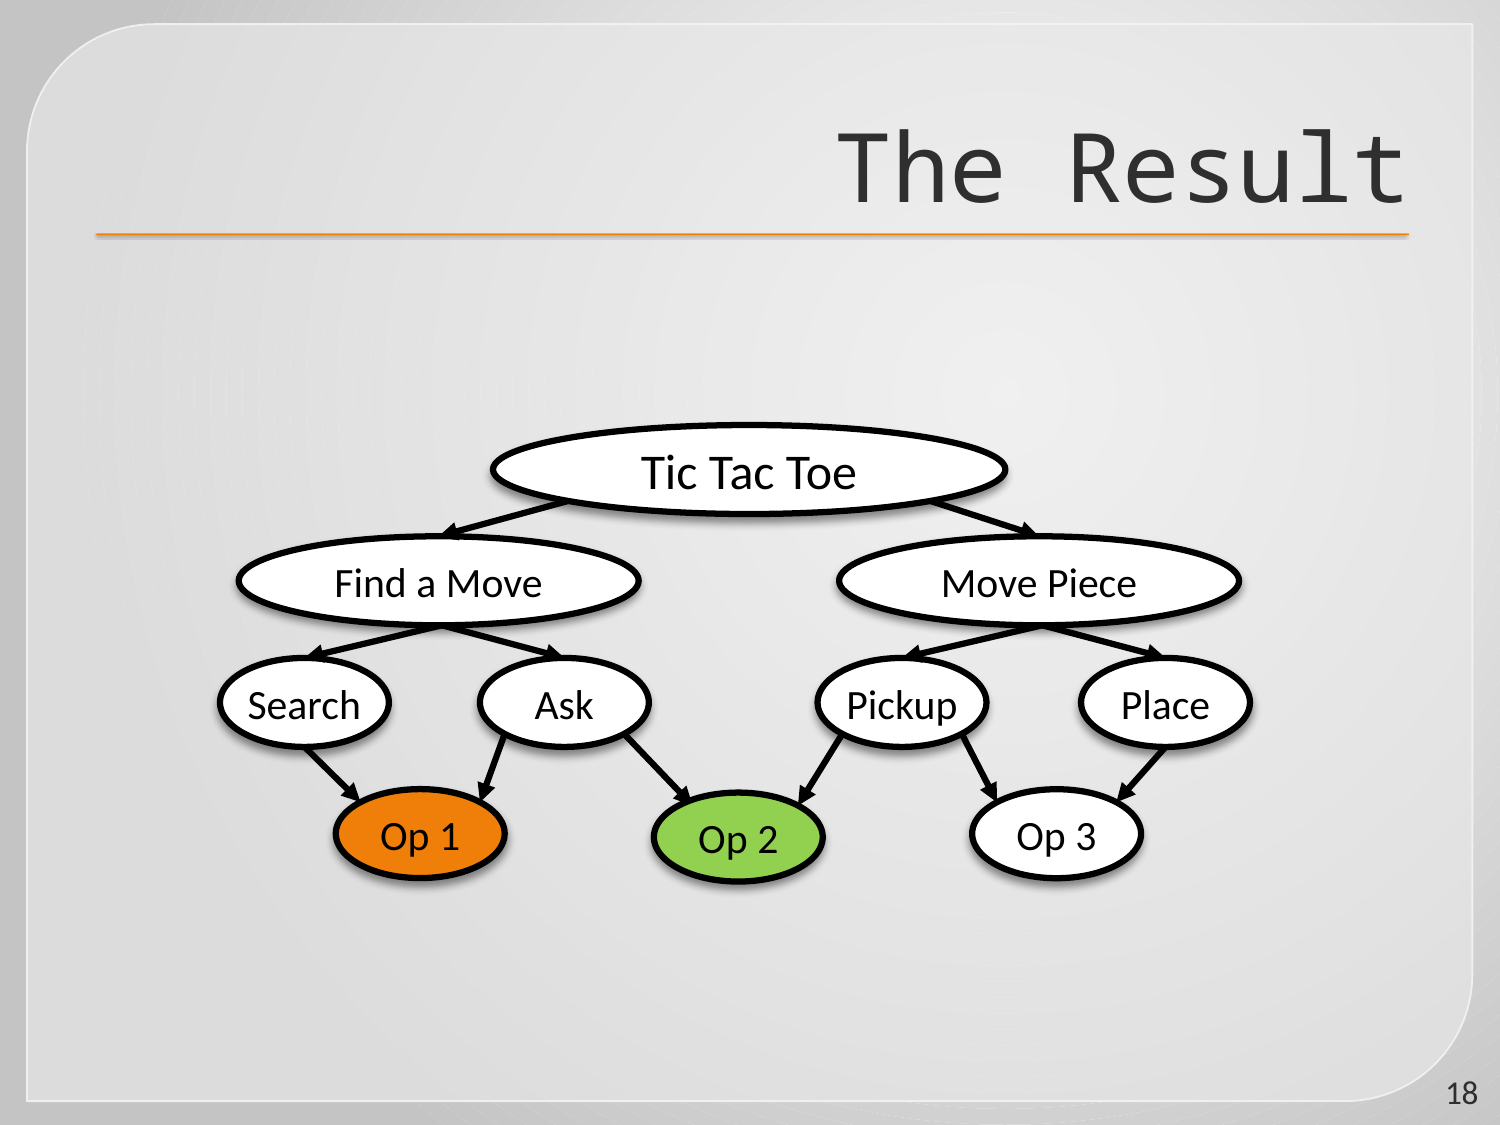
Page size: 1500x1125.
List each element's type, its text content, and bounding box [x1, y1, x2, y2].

slide_number 18 [1417, 1068, 1494, 1114]
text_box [304, 624, 443, 659]
text_box Tic Tac Toe [489, 421, 1009, 518]
text_box Find a Move [235, 533, 642, 624]
text_box Pickup [814, 655, 990, 732]
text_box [438, 500, 569, 537]
title The Result [75, 41, 1425, 230]
text_box Place [1077, 654, 1254, 750]
text_box Ask [476, 654, 652, 732]
text_box Move Piece [836, 533, 1243, 624]
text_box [304, 733, 1166, 882]
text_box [443, 624, 565, 659]
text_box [1042, 624, 1166, 659]
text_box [930, 500, 1040, 537]
text_box Search [216, 654, 393, 750]
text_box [901, 624, 1042, 659]
